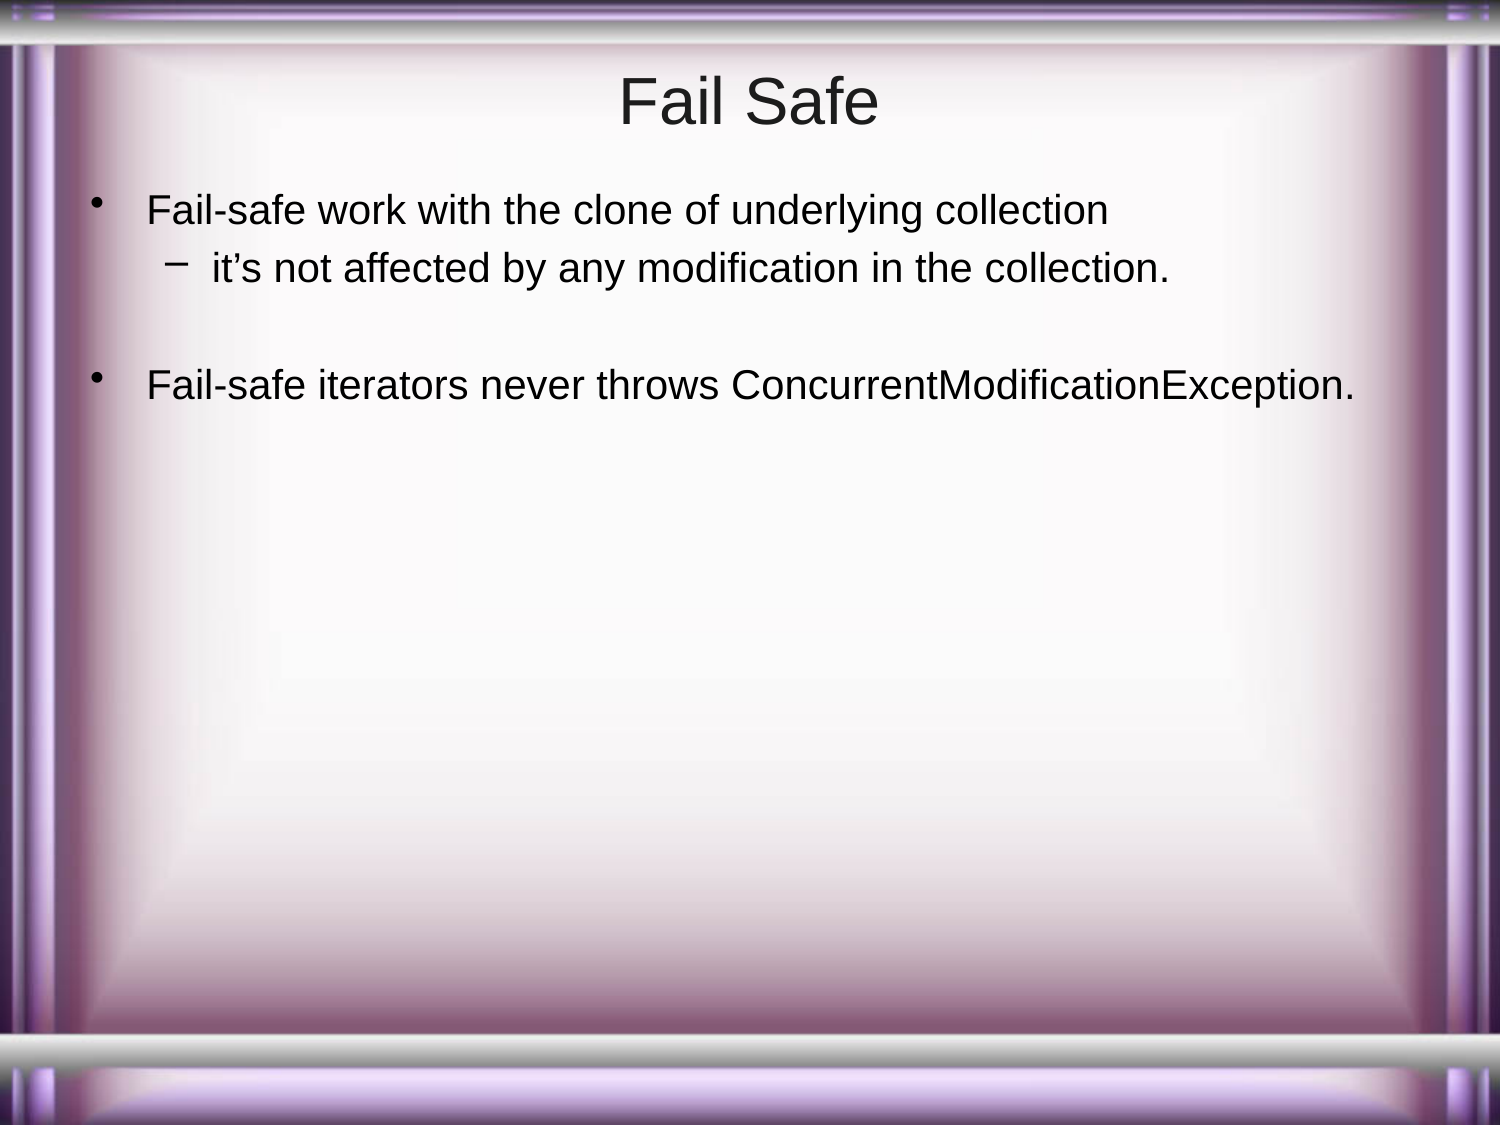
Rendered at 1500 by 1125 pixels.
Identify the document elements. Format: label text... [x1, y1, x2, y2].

list Fail-safe work with the clone of underlying collection it’s not affected by any modification in the collection. Fail-safe iterators never throws ConcurrentModificationException. [75, 174, 1425, 1005]
picture [0, 0, 1500, 1125]
title Fail Safe [75, 45, 1425, 150]
